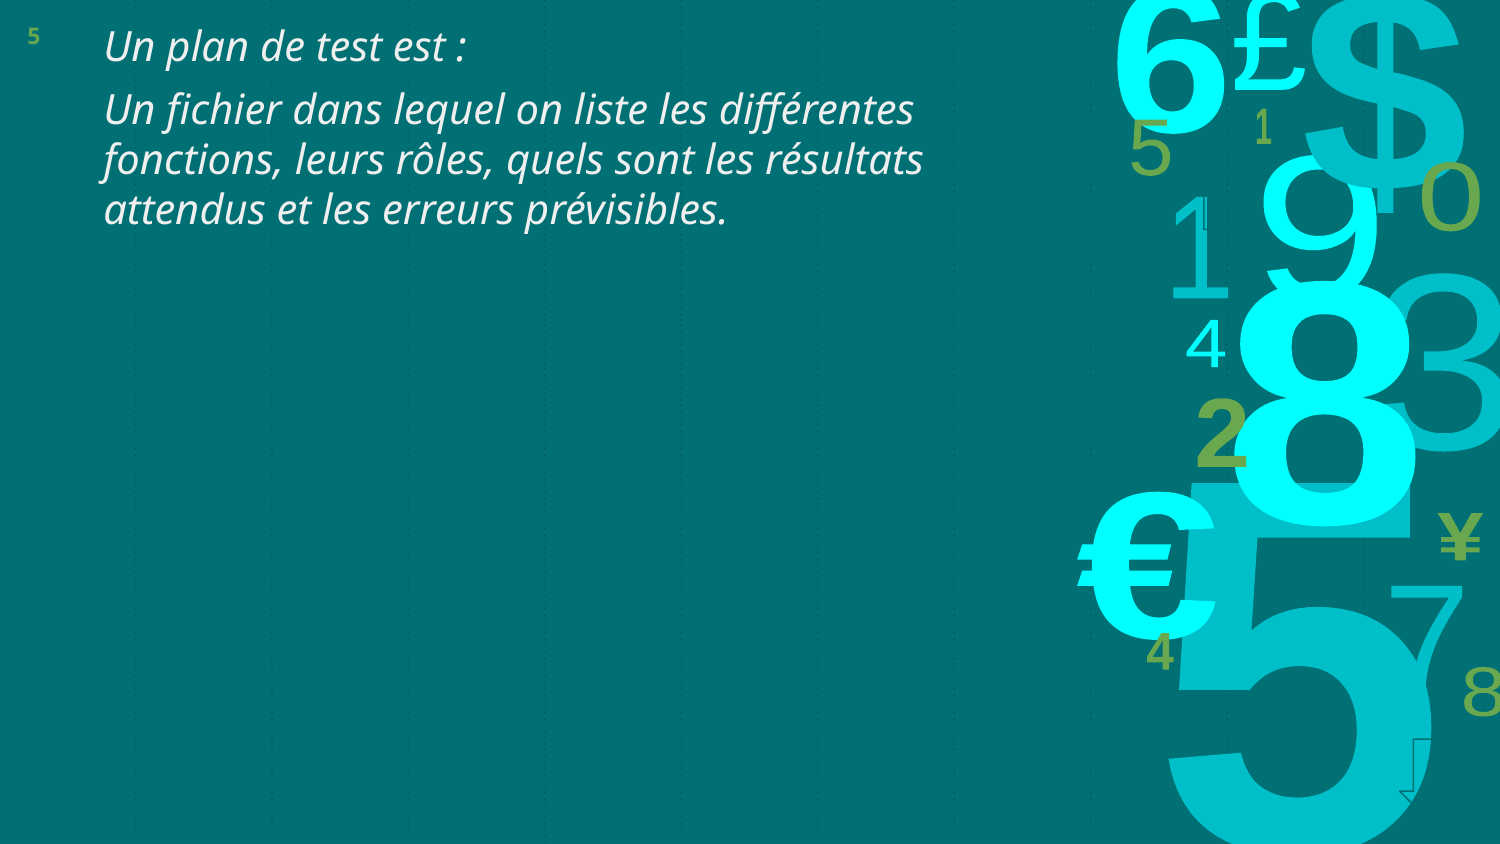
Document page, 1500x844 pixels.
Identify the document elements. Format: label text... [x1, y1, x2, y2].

text_box <numéro> [12, 6, 103, 66]
text_box Un plan de test est : Un fichier dans lequel on liste les différentes fonctions, leurs rôles, quels sont les résultats attendus et les erreurs prévisibles. [88, 59, 965, 194]
